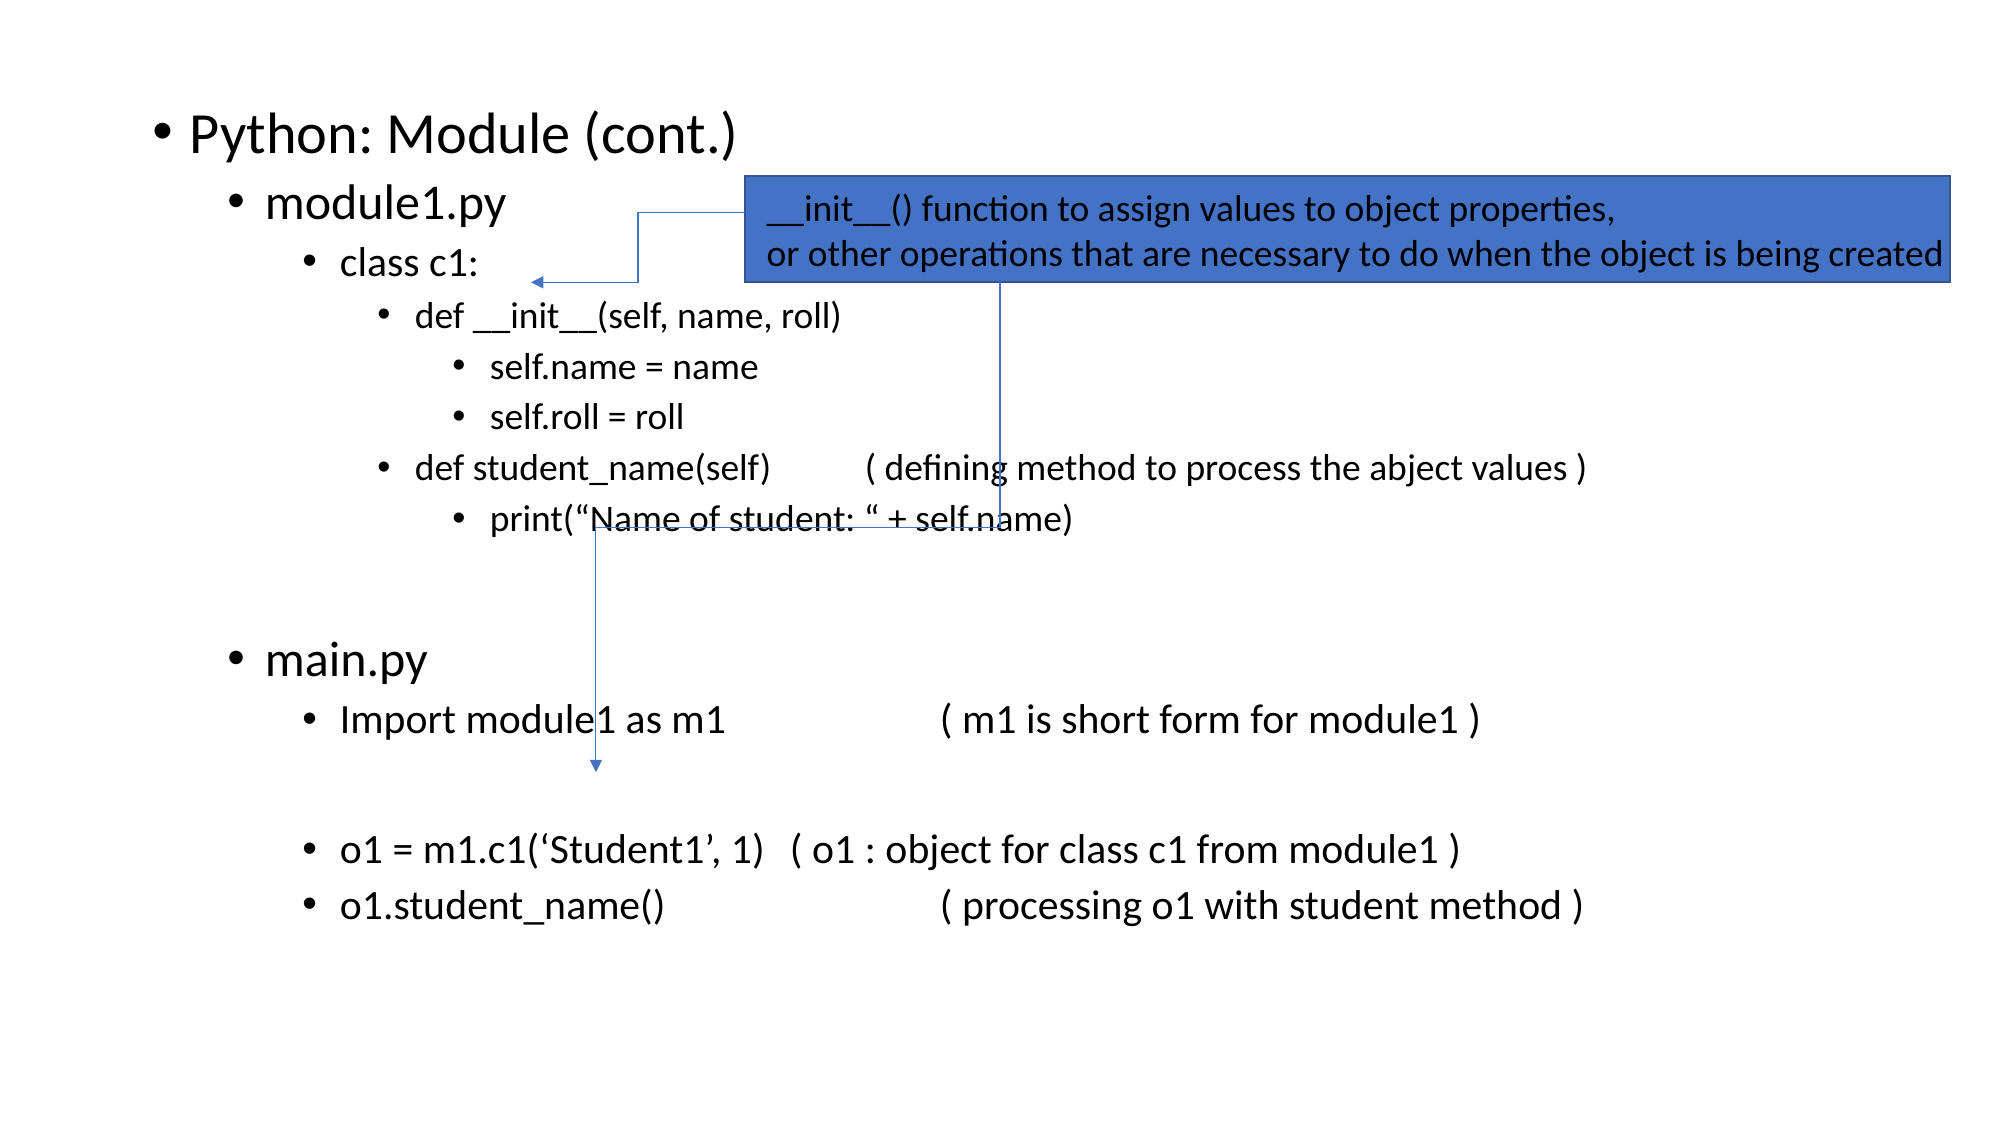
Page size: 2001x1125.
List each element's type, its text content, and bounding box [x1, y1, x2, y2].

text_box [552, 325, 1043, 730]
text_box [744, 176, 1968, 283]
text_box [530, 212, 745, 283]
list Python: Module (cont.) module1.py class c1: def __init__(self, name, roll) self.name = name self.roll = roll def student_name(self) ( defining method to process the abject values ) print(“Name of student: “ + self.name) main.py Import module1 as m1 ( m1 is short form for module1 ) o1 = m1.c1(‘Student1’, 1) ( o1 : object for class c1 from module1 ) o1.student_name() ( processing o1 with student method ) [137, 95, 1863, 1014]
